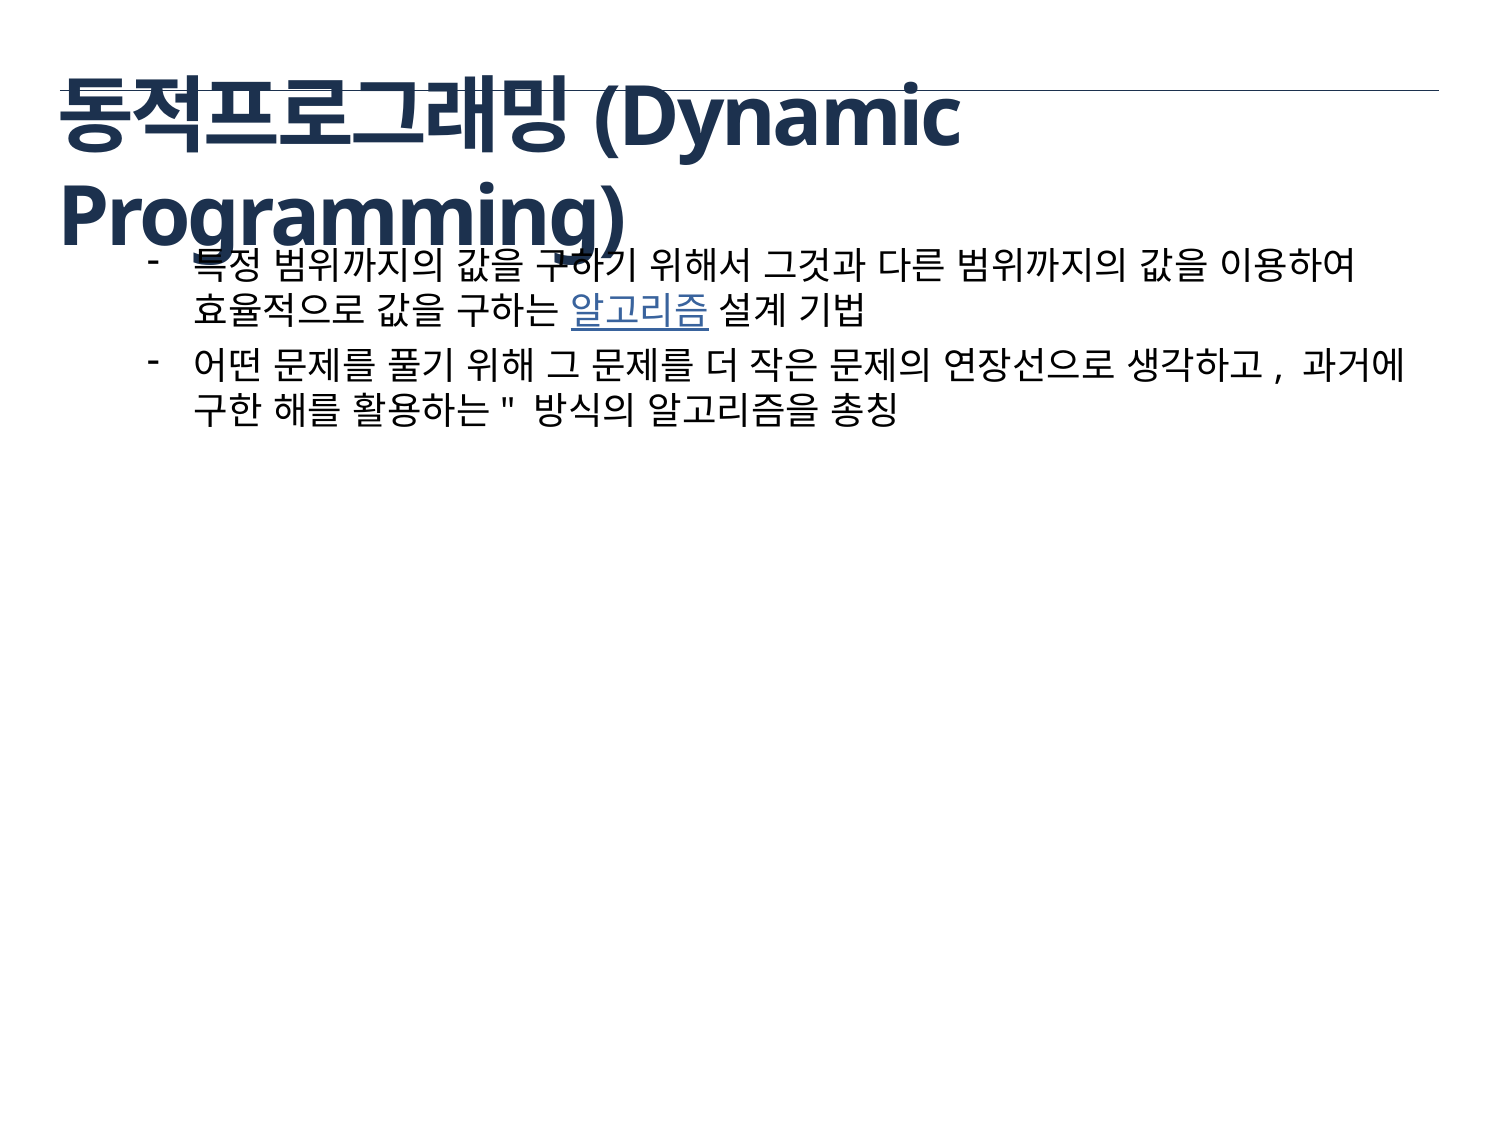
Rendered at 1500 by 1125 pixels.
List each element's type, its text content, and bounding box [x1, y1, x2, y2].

title 동적프로그래밍(Dynamic Programming) [42, 114, 1500, 211]
text_box 특정 범위까지의 값을 구하기 위해서 그것과 다른 범위까지의 값을 이용하여 효율적으로 값을 구하는 알고리즘 설계 기법 어떤 문제를 풀기 위해 그 문제를 더 작은 문제의 연장선으로 생각하고, 과거에 구한 해를 활용하는" 방식의 알고리즘을 총칭 [57, 235, 1439, 440]
